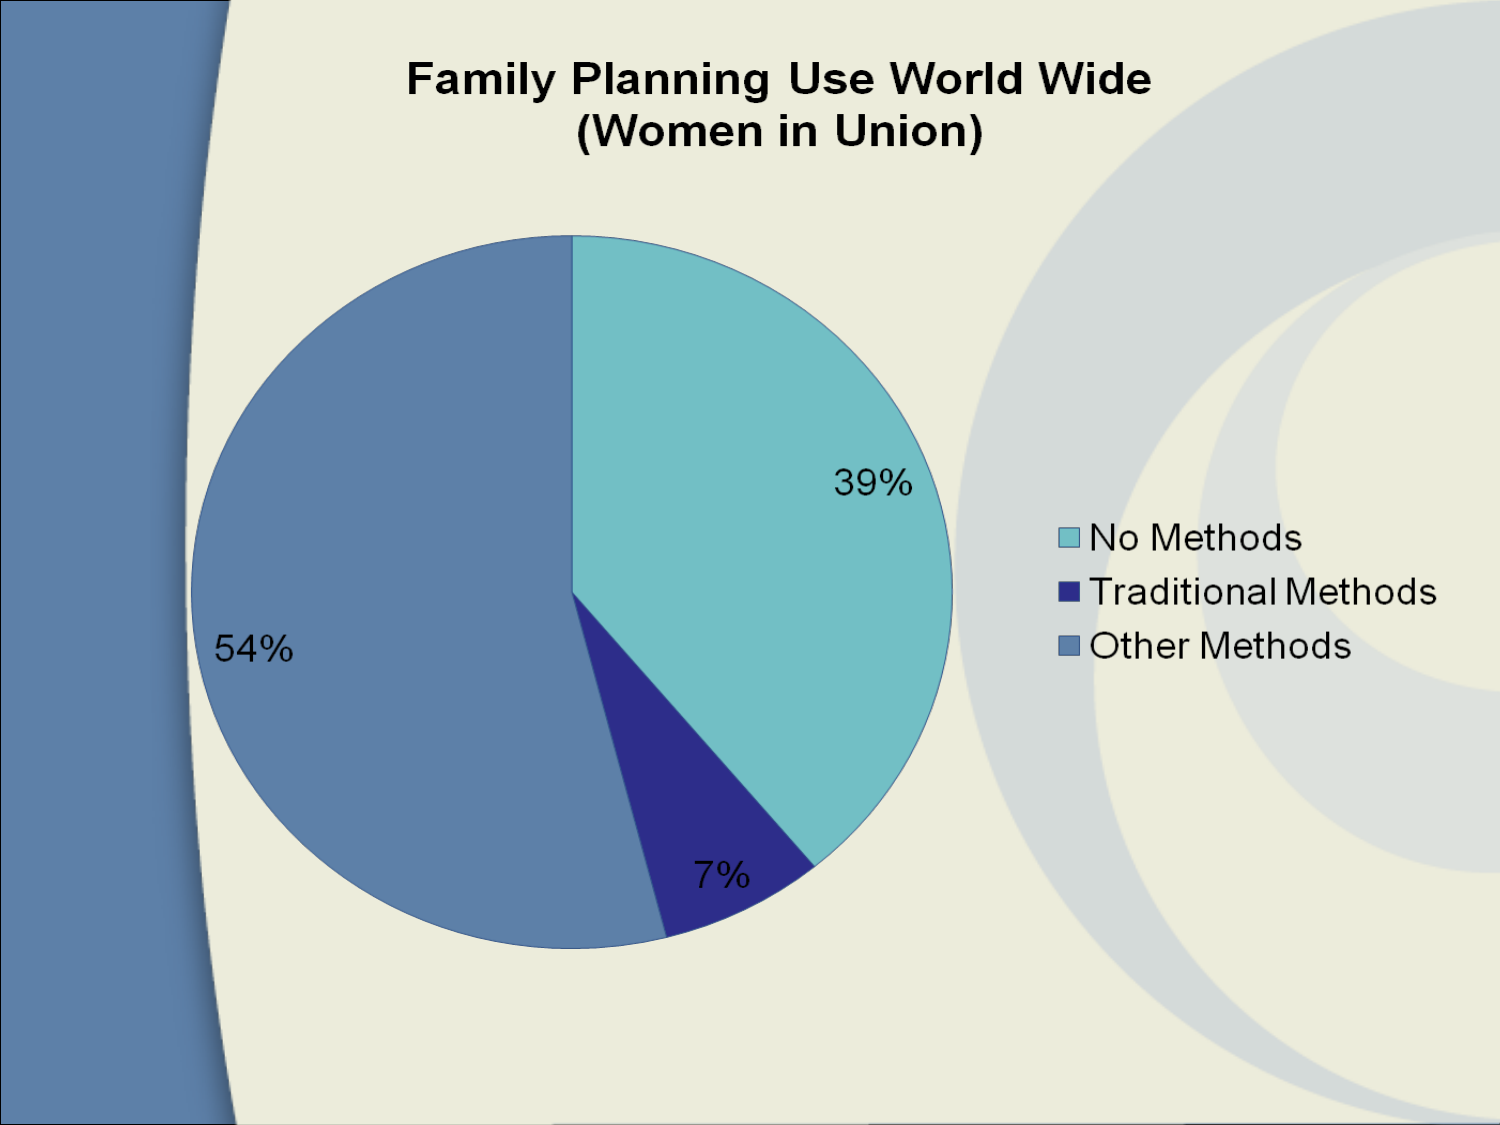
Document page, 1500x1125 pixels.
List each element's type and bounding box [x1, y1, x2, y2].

text_box [99, 37, 1463, 1026]
picture [56, 0, 1500, 1125]
